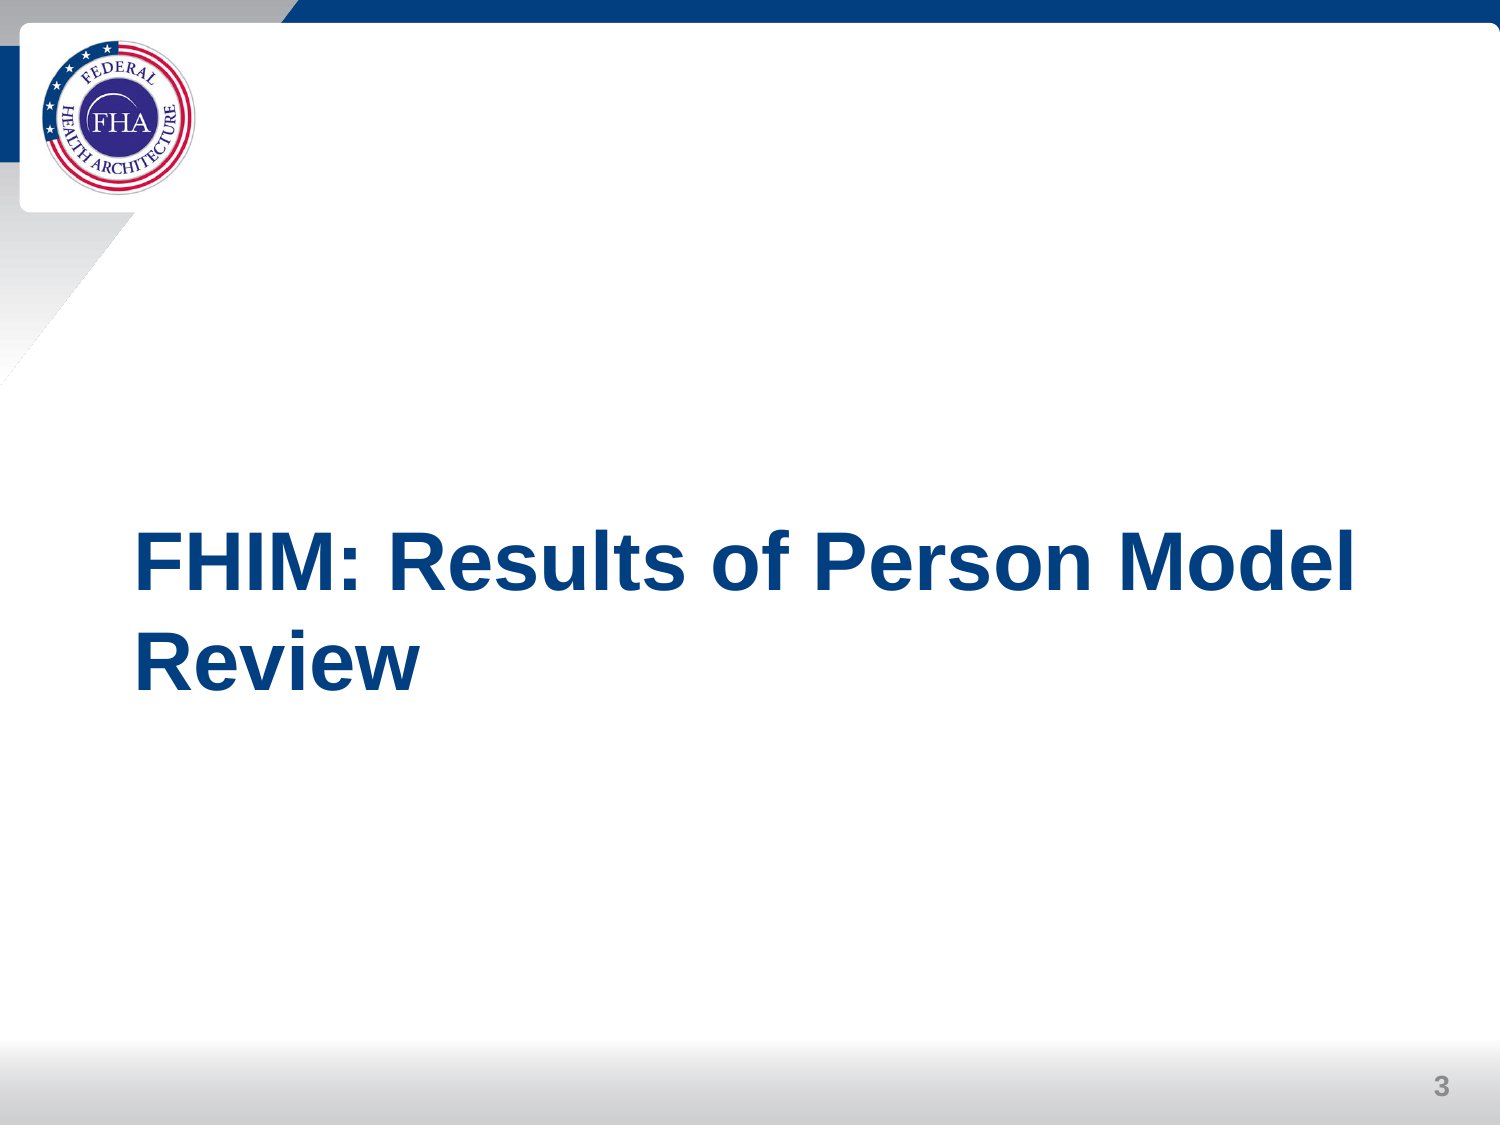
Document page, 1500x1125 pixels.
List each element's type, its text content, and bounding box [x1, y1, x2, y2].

title FHIM: Results of Person Model Review [118, 500, 1394, 724]
picture [38, 35, 200, 202]
slide_number 3 [1152, 1047, 1466, 1123]
